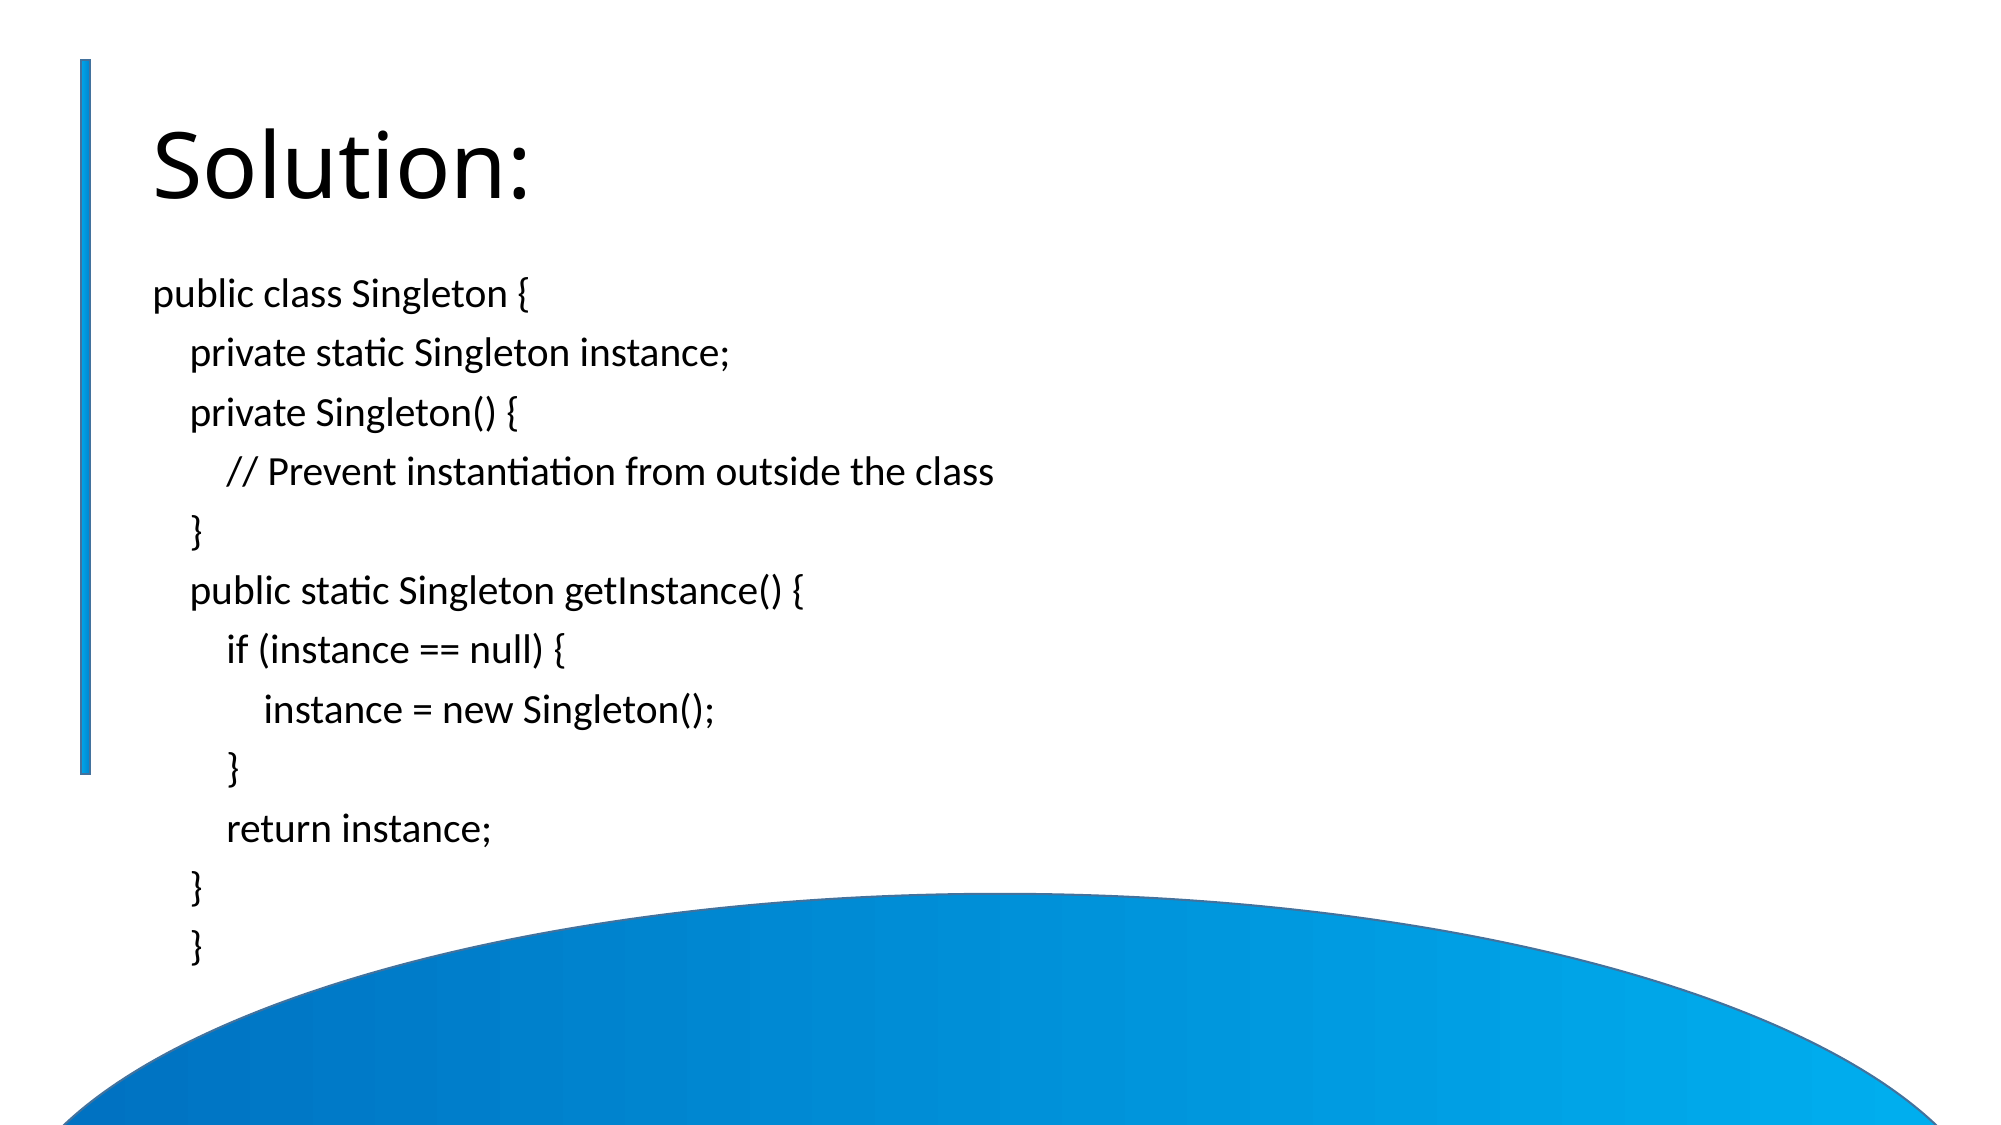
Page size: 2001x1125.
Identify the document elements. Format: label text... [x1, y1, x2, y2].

text_box [80, 59, 91, 775]
title Solution: [137, 59, 1863, 264]
list public class Singleton { private static Singleton instance; private Singleton() { // Prevent instantiation from outside the class } public static Singleton getInstance() { if (instance == null) { instance = new Singleton(); } return instance; } } [137, 264, 1863, 978]
text_box [62, 978, 1938, 1125]
